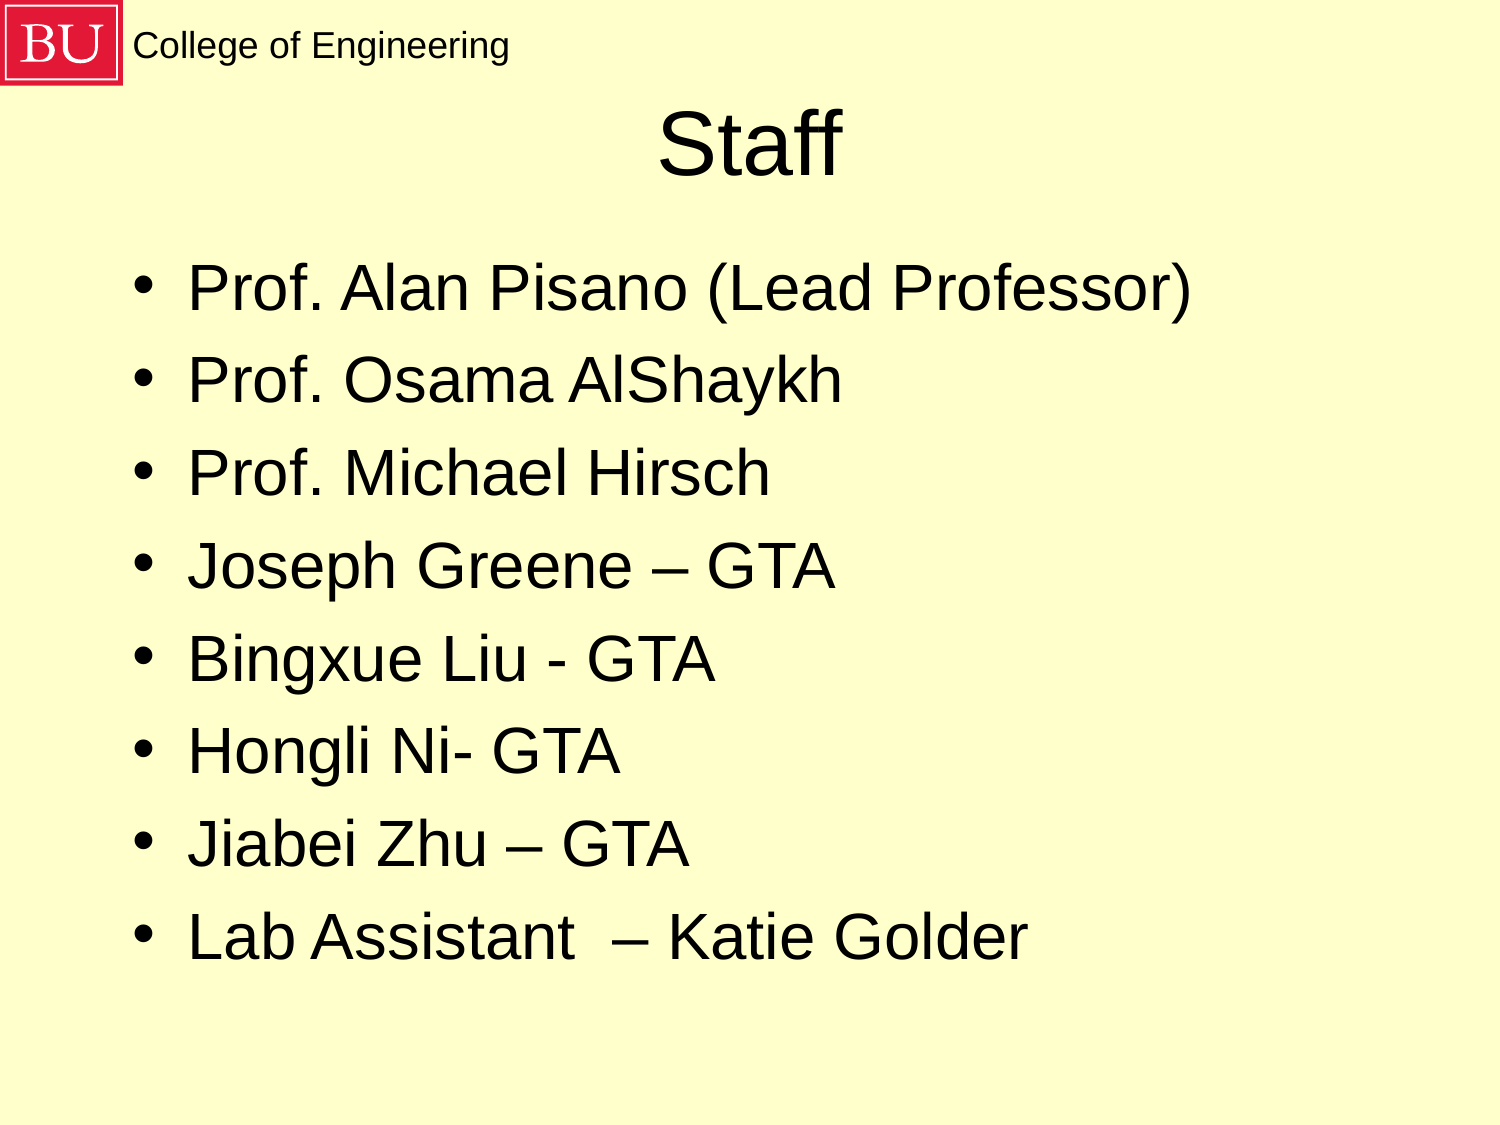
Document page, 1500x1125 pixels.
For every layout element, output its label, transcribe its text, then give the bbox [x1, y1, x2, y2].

title Staff [74, 44, 1426, 234]
list Prof. Alan Pisano (Lead Professor) Prof. Osama AlShaykh Prof. Michael Hirsch Joseph Greene – GTA Bingxue Liu - GTA Hongli Ni- GTA Jiabei Zhu – GTA Lab Assistant – Katie Golder [124, 236, 1451, 981]
